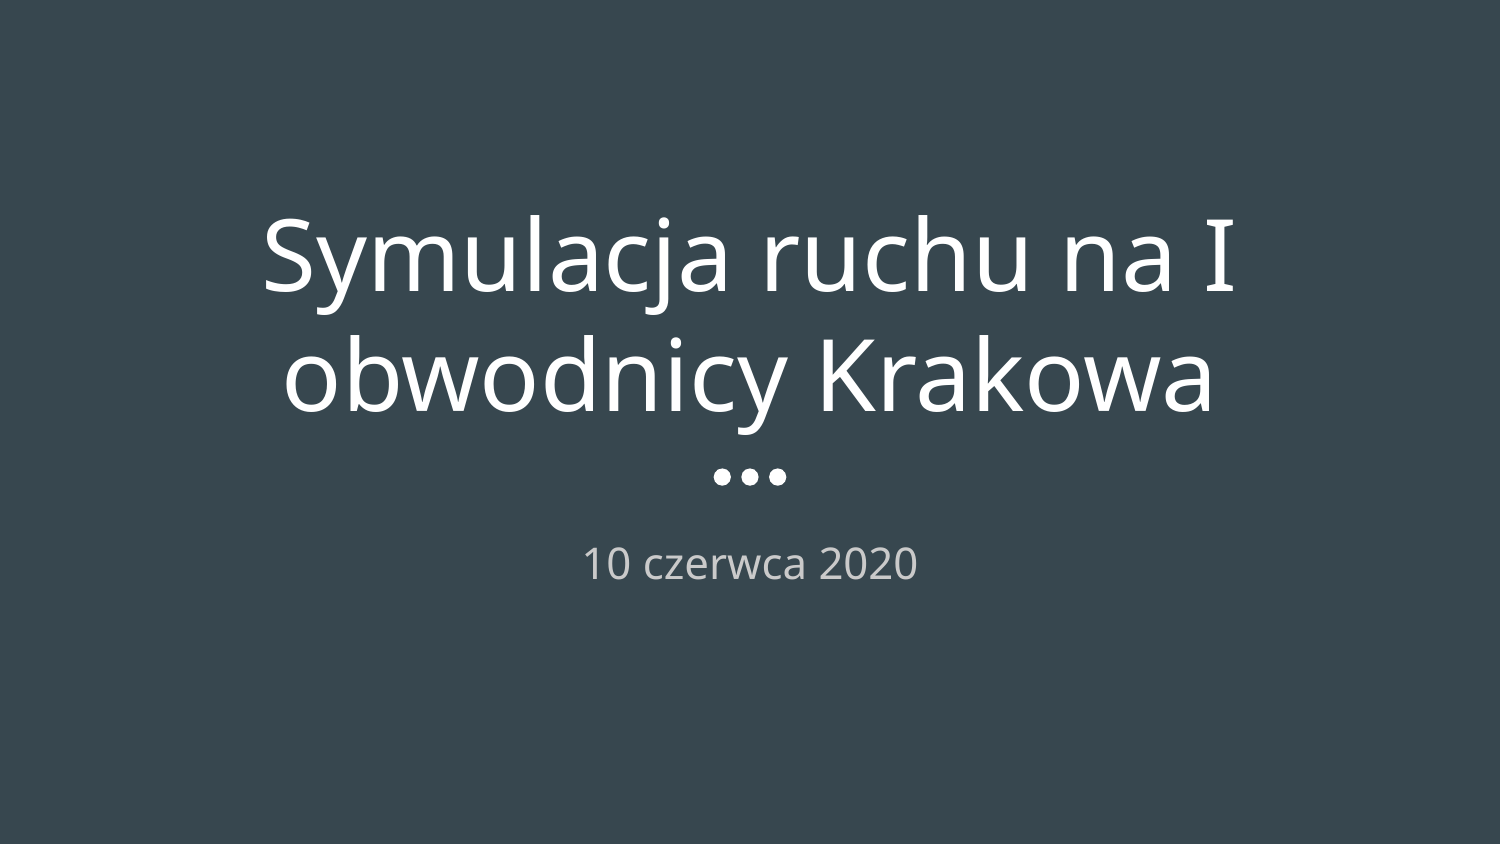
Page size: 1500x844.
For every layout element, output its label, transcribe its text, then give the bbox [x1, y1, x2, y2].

subtitle 10 czerwca 2020 [110, 520, 1390, 651]
title Symulacja ruchu na I obwodnicy Krakowa [110, 162, 1390, 447]
